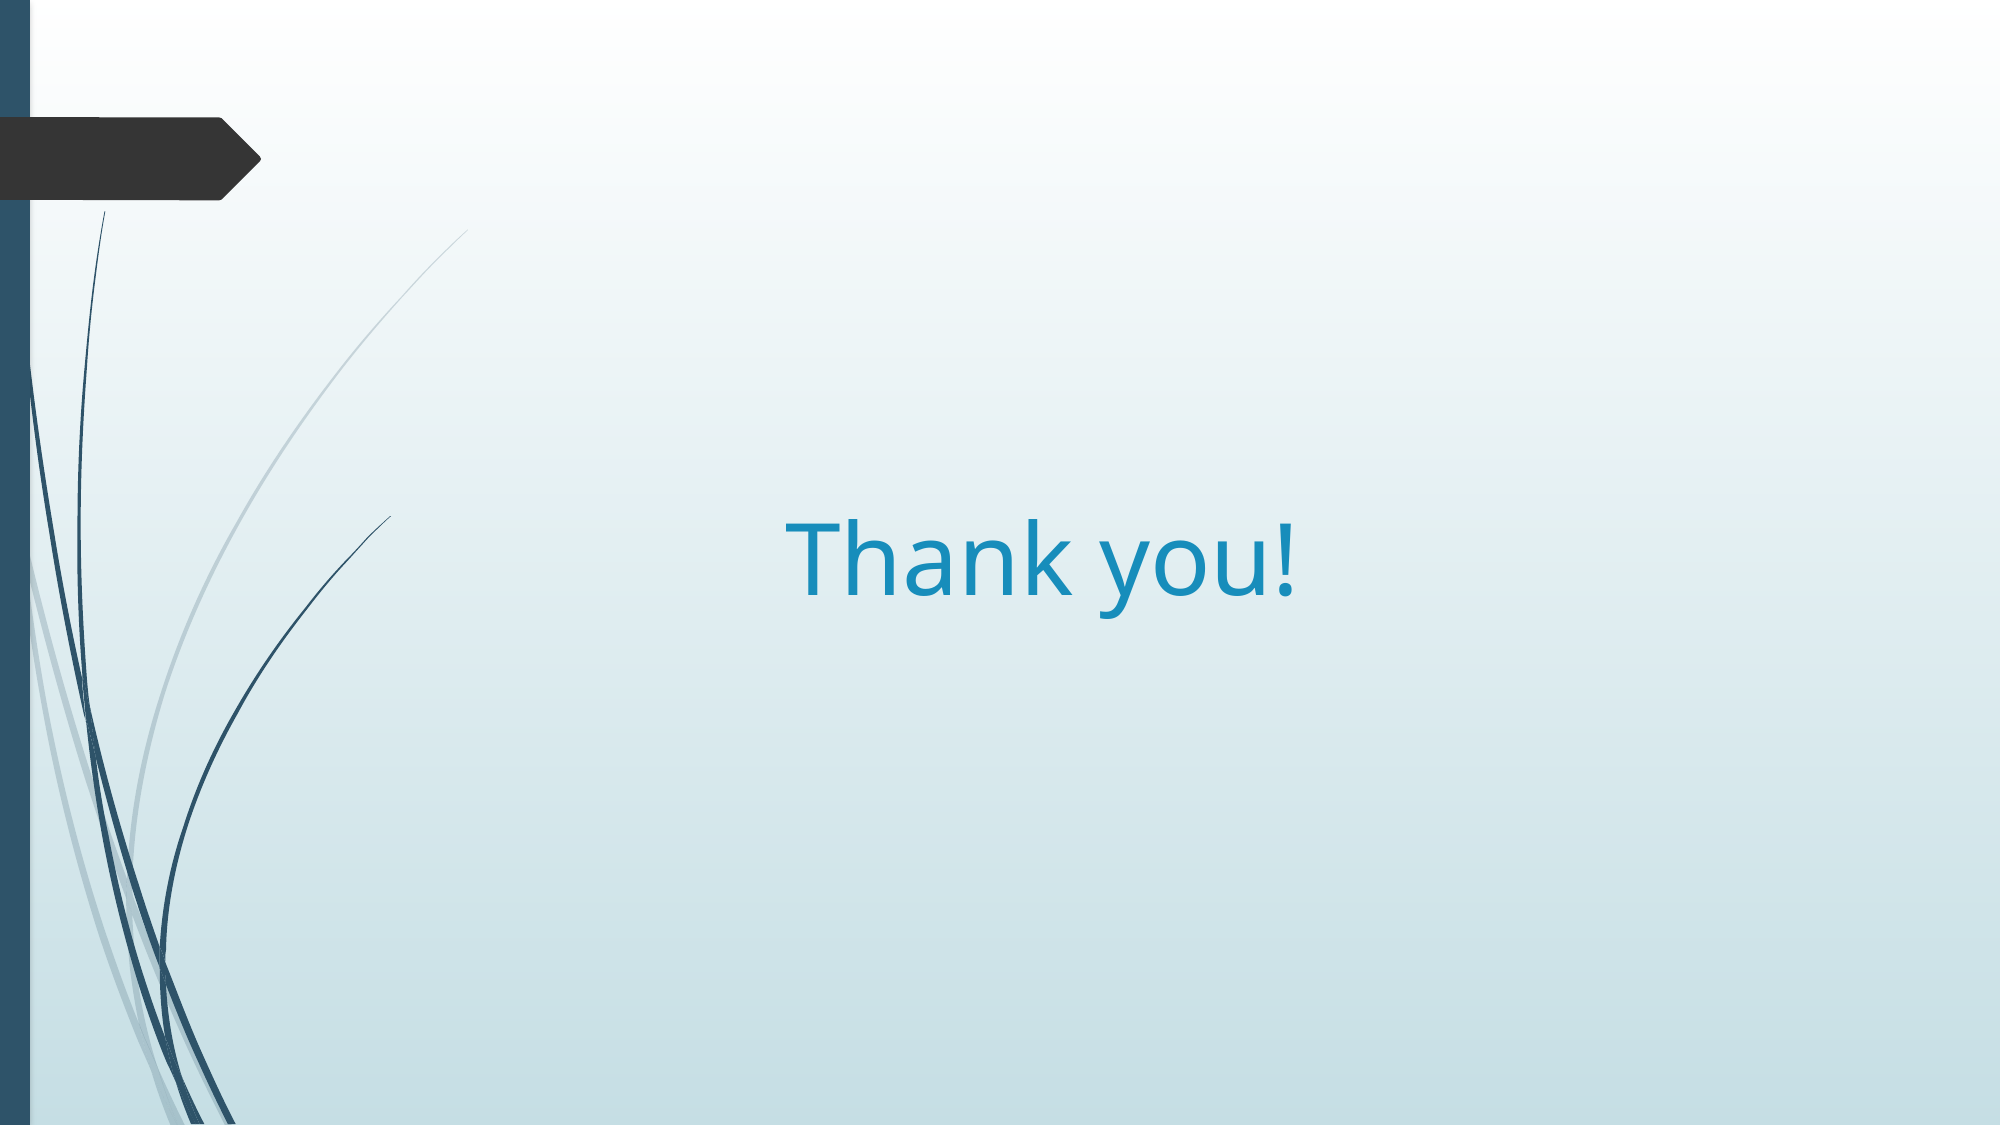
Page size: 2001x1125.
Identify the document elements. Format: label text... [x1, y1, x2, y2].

title Thank you! [770, 488, 1321, 638]
